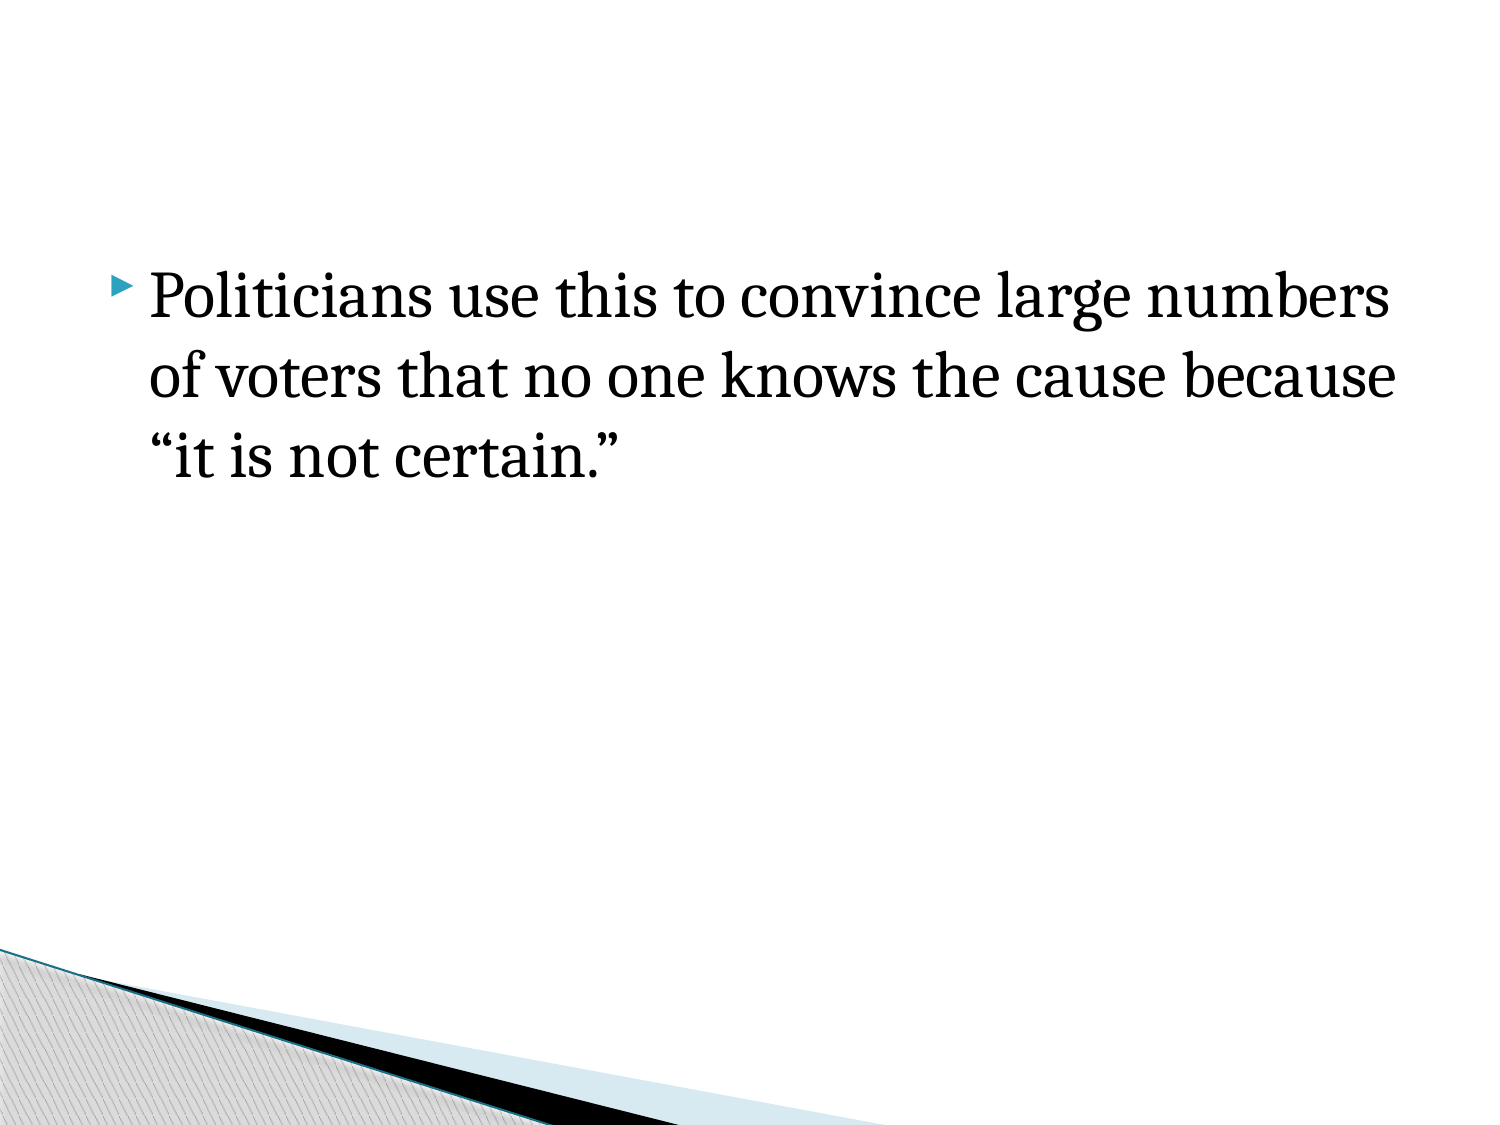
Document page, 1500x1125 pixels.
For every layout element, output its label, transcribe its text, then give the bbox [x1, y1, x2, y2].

list Politicians use this to convince large numbers of voters that no one knows the cause because “it is not certain.” [75, 243, 1425, 986]
